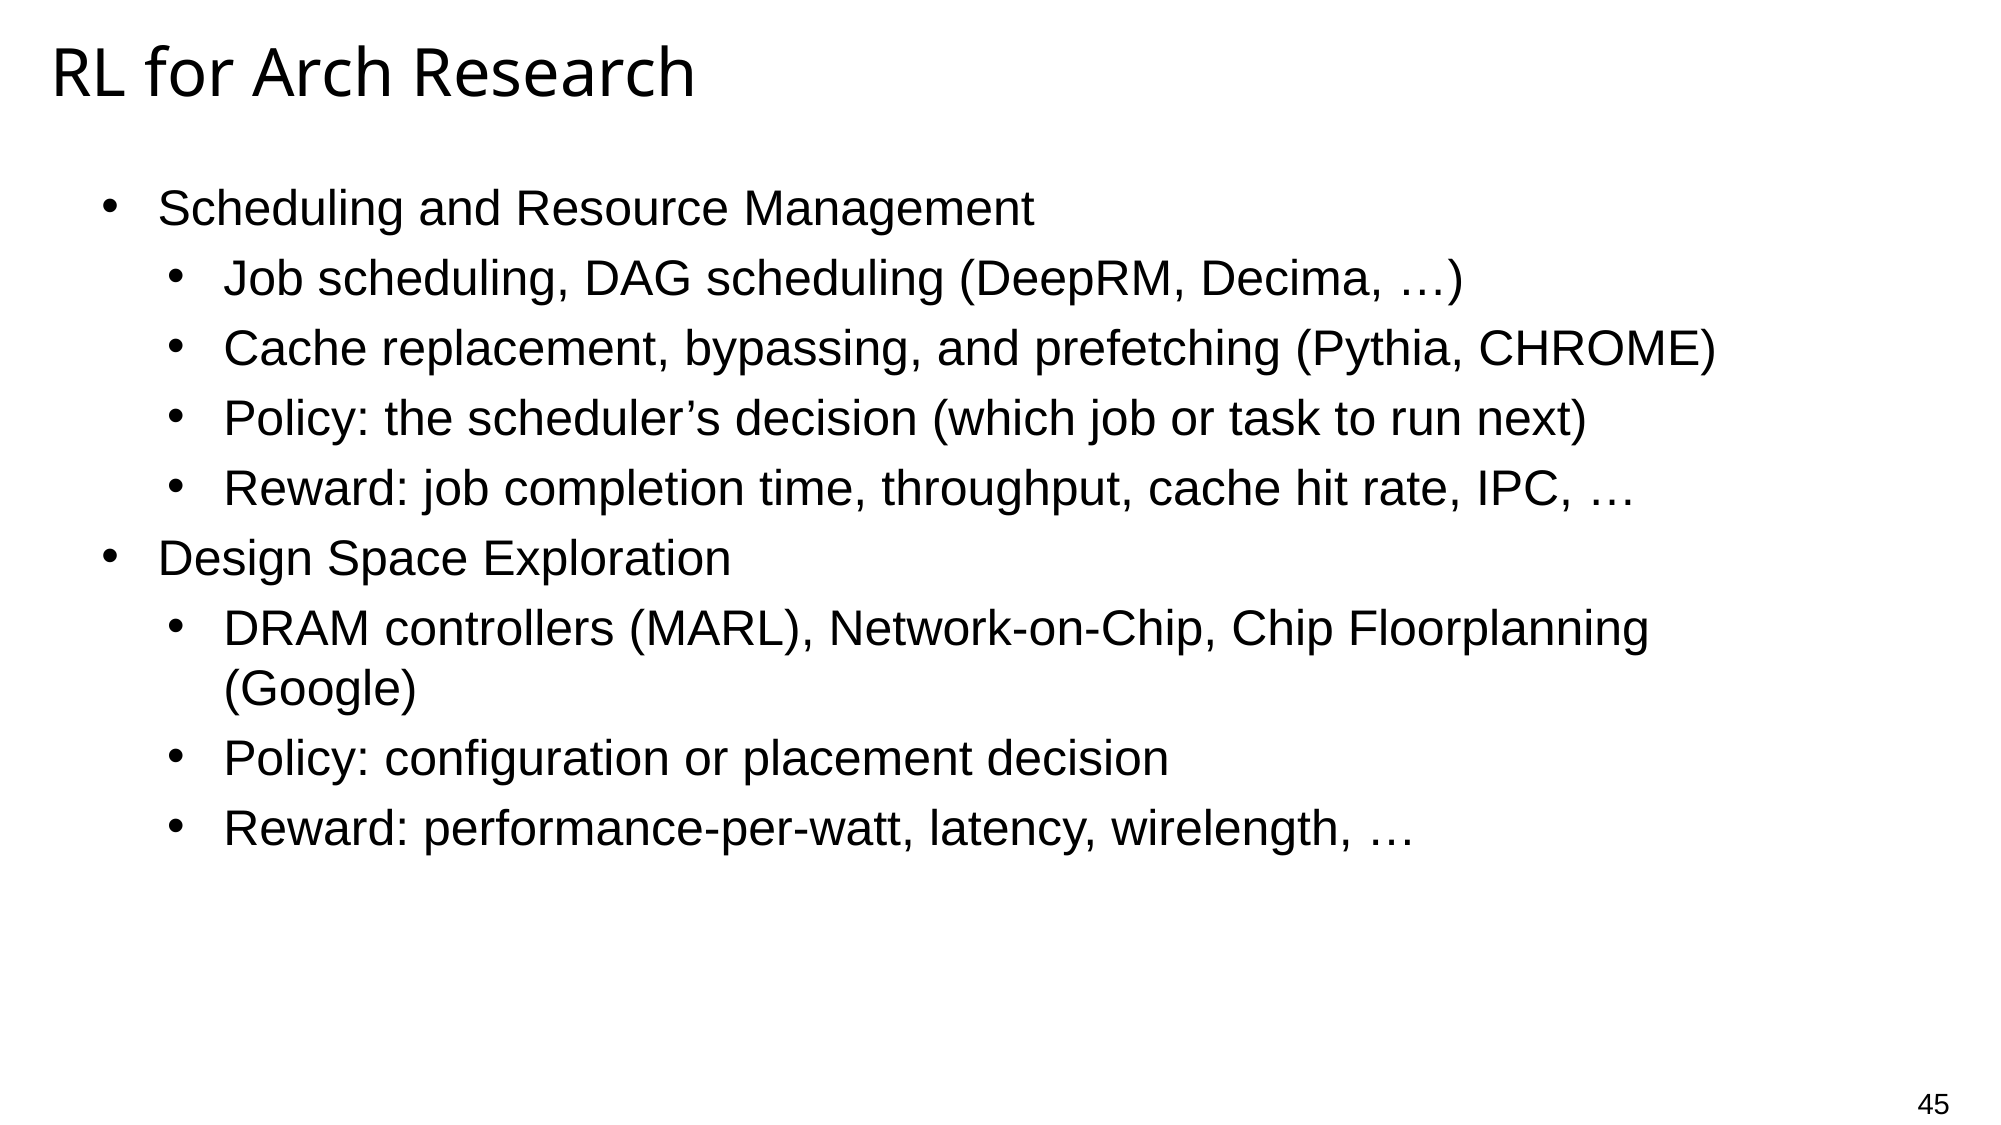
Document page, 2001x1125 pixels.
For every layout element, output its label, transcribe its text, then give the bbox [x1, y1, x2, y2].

text_box 45 [1899, 1077, 1965, 1117]
text_box Scheduling and Resource Management Job scheduling, DAG scheduling (DeepRM, Decima, …) Cache replacement, bypassing, and prefetching (Pythia, CHROME) Policy: the scheduler’s decision (which job or task to run next) Reward: job completion time, throughput, cache hit rate, IPC, … Design Space Exploration DRAM controllers (MARL), Network-on-Chip, Chip Floorplanning (Google) Policy: configuration or placement decision Reward: performance-per-watt, latency, wirelength, … [20, 168, 1826, 1061]
text_box RL for Arch Research [35, 31, 1959, 108]
